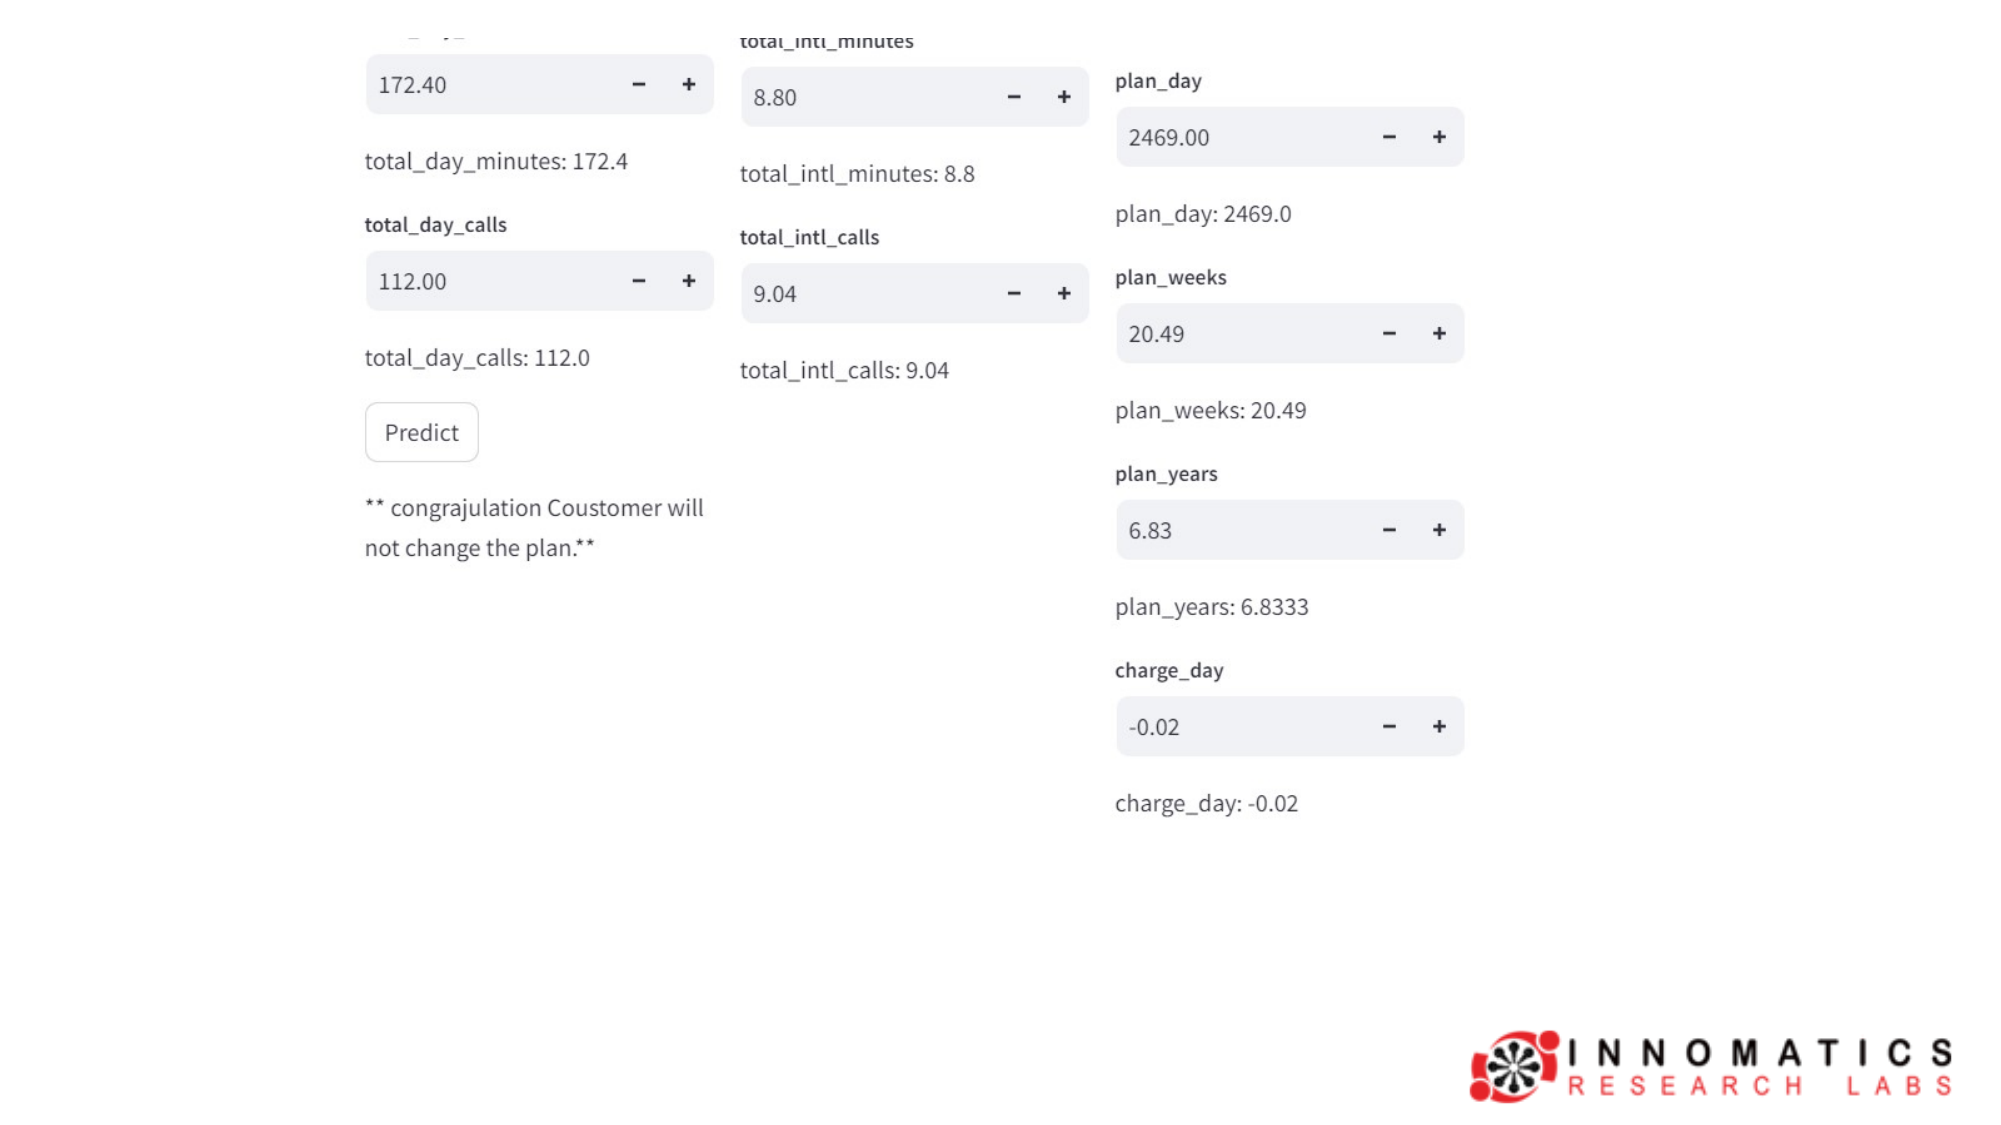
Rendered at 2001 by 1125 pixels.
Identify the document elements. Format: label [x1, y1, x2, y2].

picture [1445, 1014, 1975, 1125]
picture [30, 38, 1970, 983]
